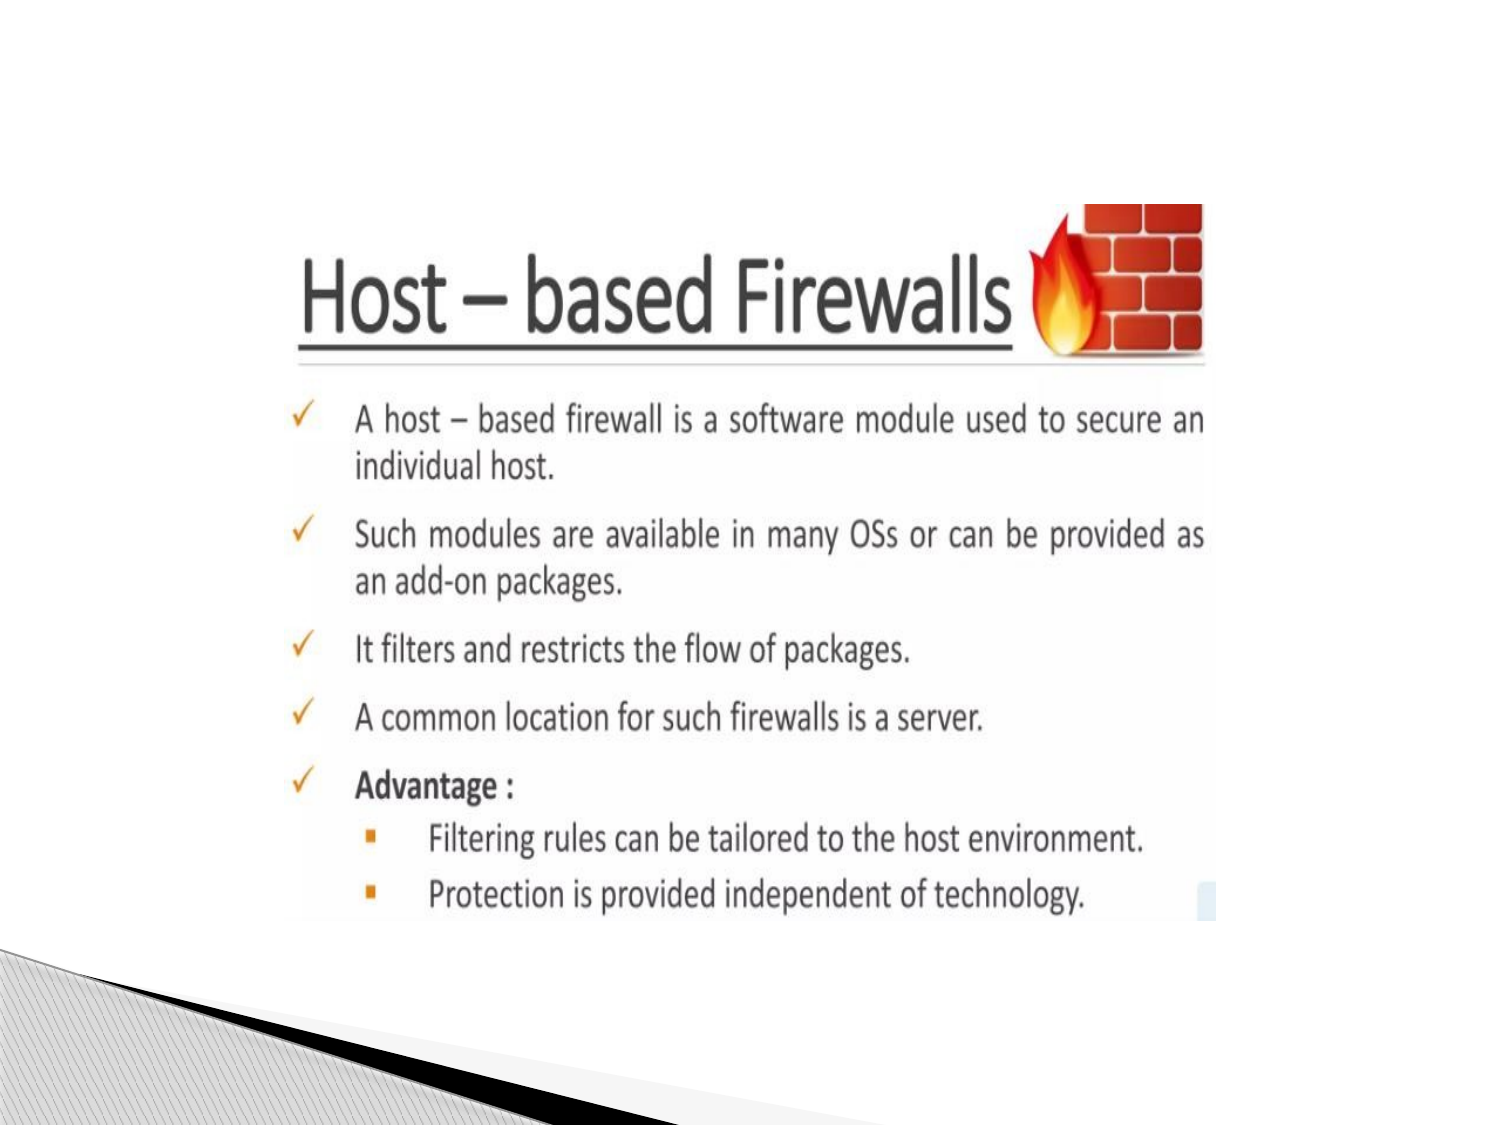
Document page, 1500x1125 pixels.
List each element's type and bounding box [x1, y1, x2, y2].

picture [283, 204, 1216, 921]
